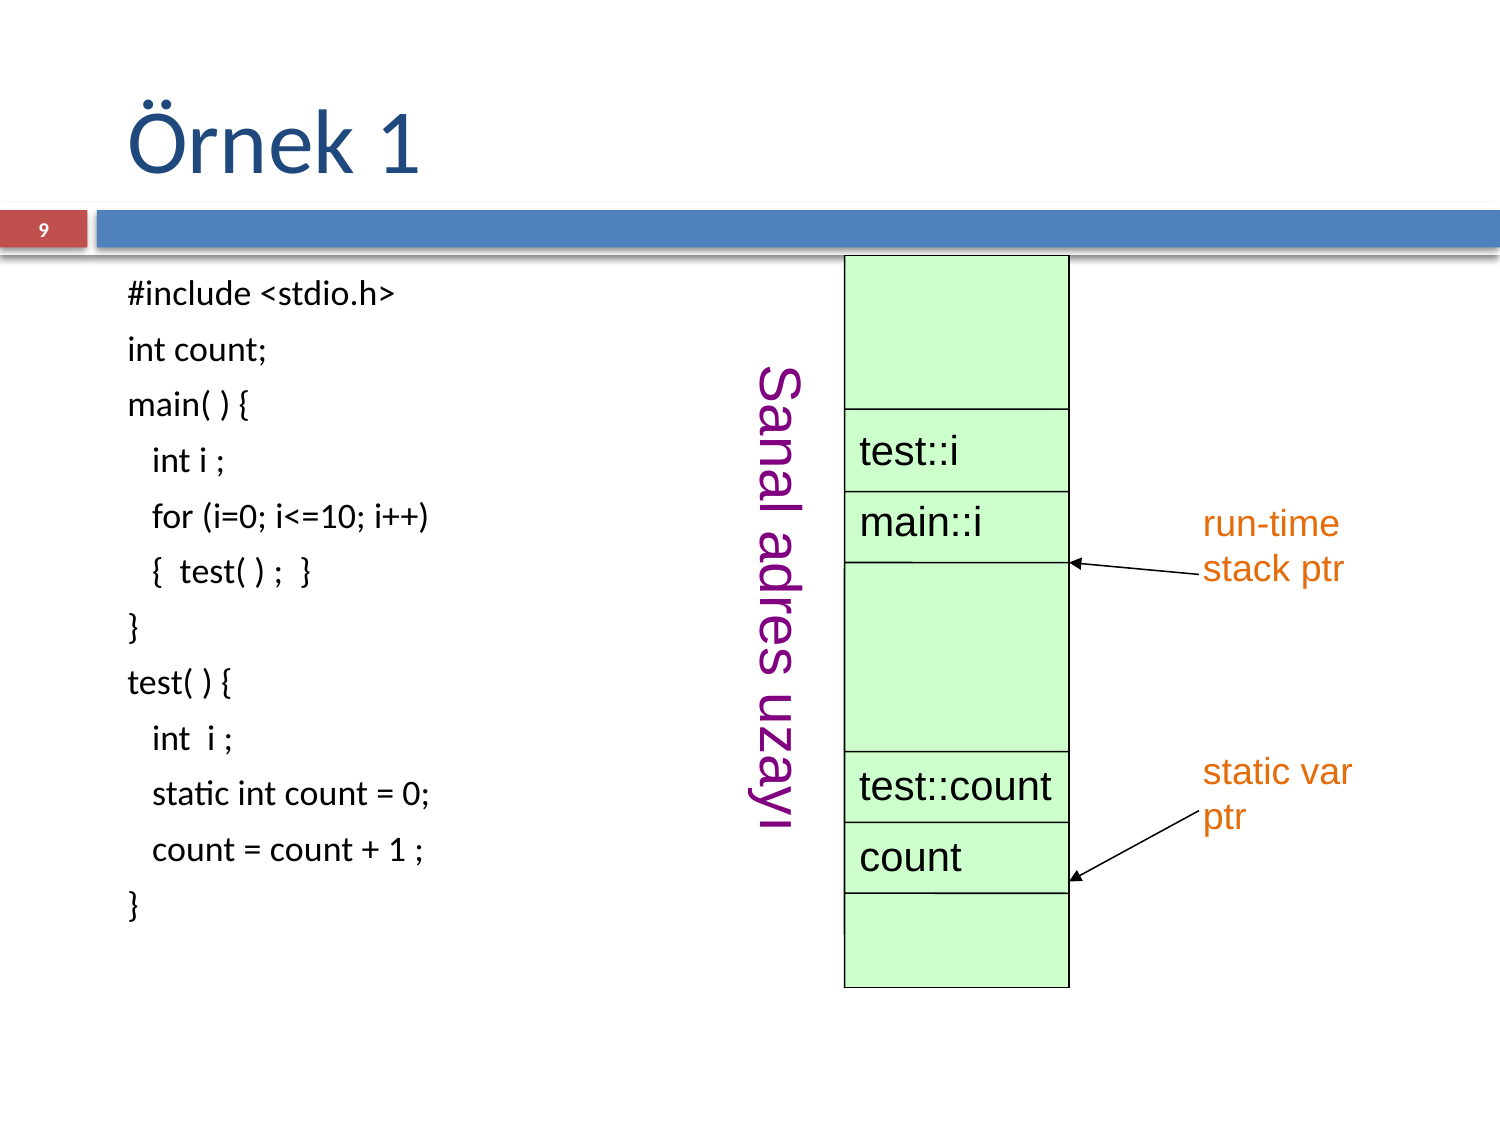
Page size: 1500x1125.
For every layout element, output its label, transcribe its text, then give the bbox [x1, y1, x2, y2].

text_box [845, 823, 1068, 893]
text_box [845, 492, 1068, 562]
text_box count [845, 822, 977, 888]
text_box Sanal adres uzayı [725, 349, 827, 838]
text_box main::i [845, 487, 998, 491]
text_box main::i [845, 492, 998, 553]
text_box [1068, 557, 1199, 575]
text_box test::count [845, 751, 1067, 817]
text_box [845, 255, 1069, 409]
text_box [845, 752, 1068, 822]
list #include <stdio.h> int count; main( ) { int i ; for (i=0; i<=10; i++) { test( ) ; } } test( ) { int i ; static int count = 0; count = count + 1 ; } [112, 262, 739, 938]
text_box test::i [845, 416, 974, 482]
text_box [845, 563, 1068, 751]
text_box [1069, 810, 1199, 882]
slide_number 9 [0, 208, 88, 249]
text_box [845, 410, 1069, 491]
text_box run-time stack ptr [1188, 491, 1360, 597]
text_box [845, 894, 1069, 988]
text_box static var ptr [1188, 739, 1368, 845]
title Örnek 1 [112, 42, 1388, 231]
